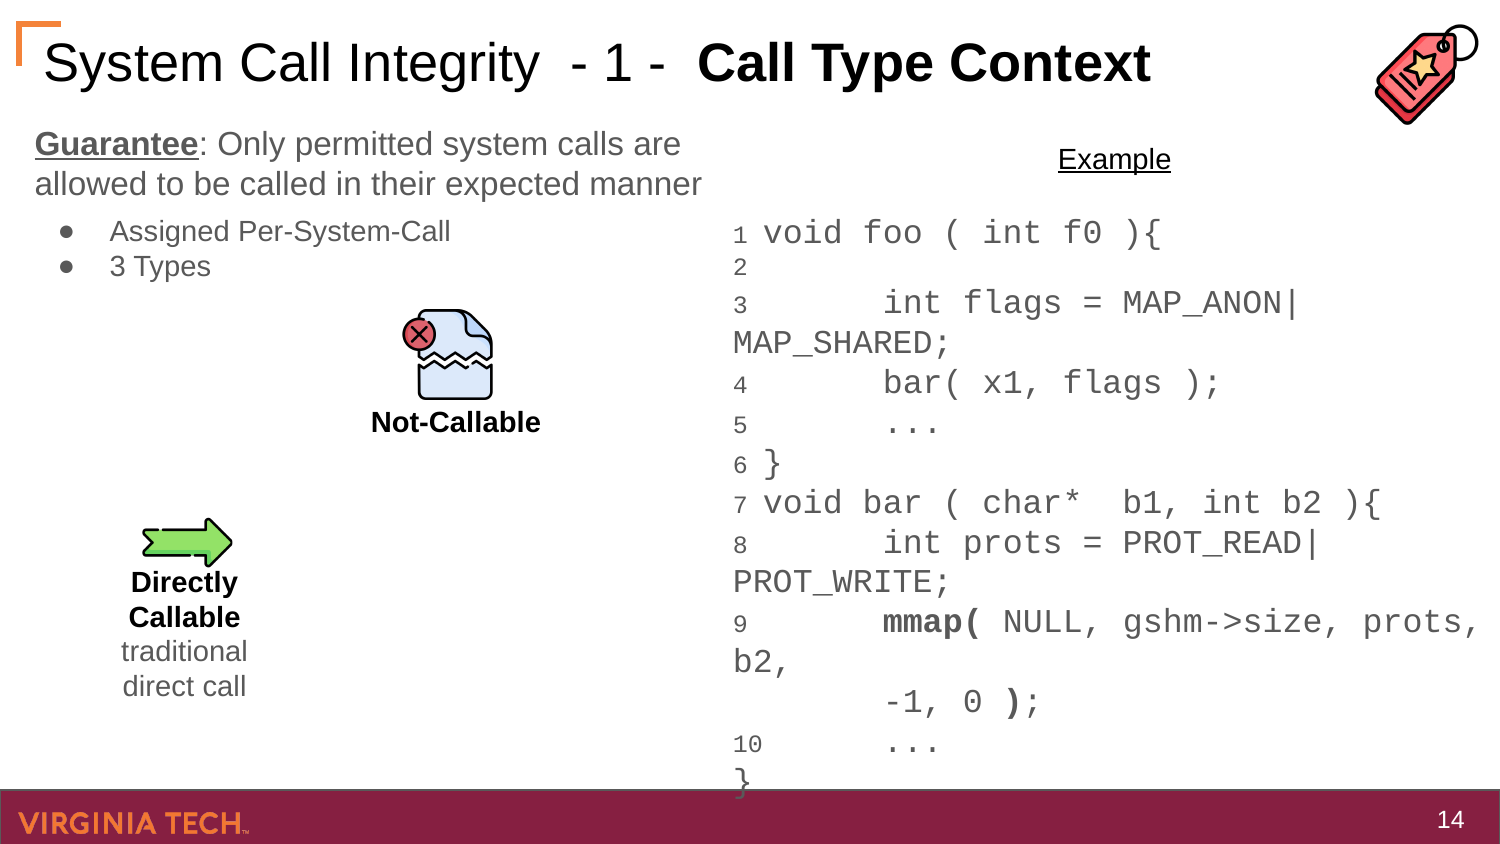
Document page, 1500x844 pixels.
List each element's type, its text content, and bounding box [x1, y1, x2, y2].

slide_number ‹#› [1389, 791, 1480, 844]
list Example 1 void foo ( int f0 ){ 2 3 int flags = MAP_ANON|MAP_SHARED; 4 bar( x1, flags ); 5 ... 6 } 7 void bar ( char* b1, int b2 ){ 8 int prots = PROT_READ|PROT_WRITE; 9 mmap( NULL, gshm->size, prots, b2, -1, 0 ); 10 ... } [726, 135, 1500, 595]
title System Call Integrity - 1 - Call Type Context [28, 12, 1468, 107]
picture [1373, 20, 1481, 128]
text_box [76, 515, 294, 653]
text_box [350, 309, 562, 441]
picture [16, 21, 28, 66]
list Guarantee: Only permitted system calls are allowed to be called in their expected manner Assigned Per-System-Call 3 Types [28, 117, 720, 284]
picture [18, 812, 249, 834]
